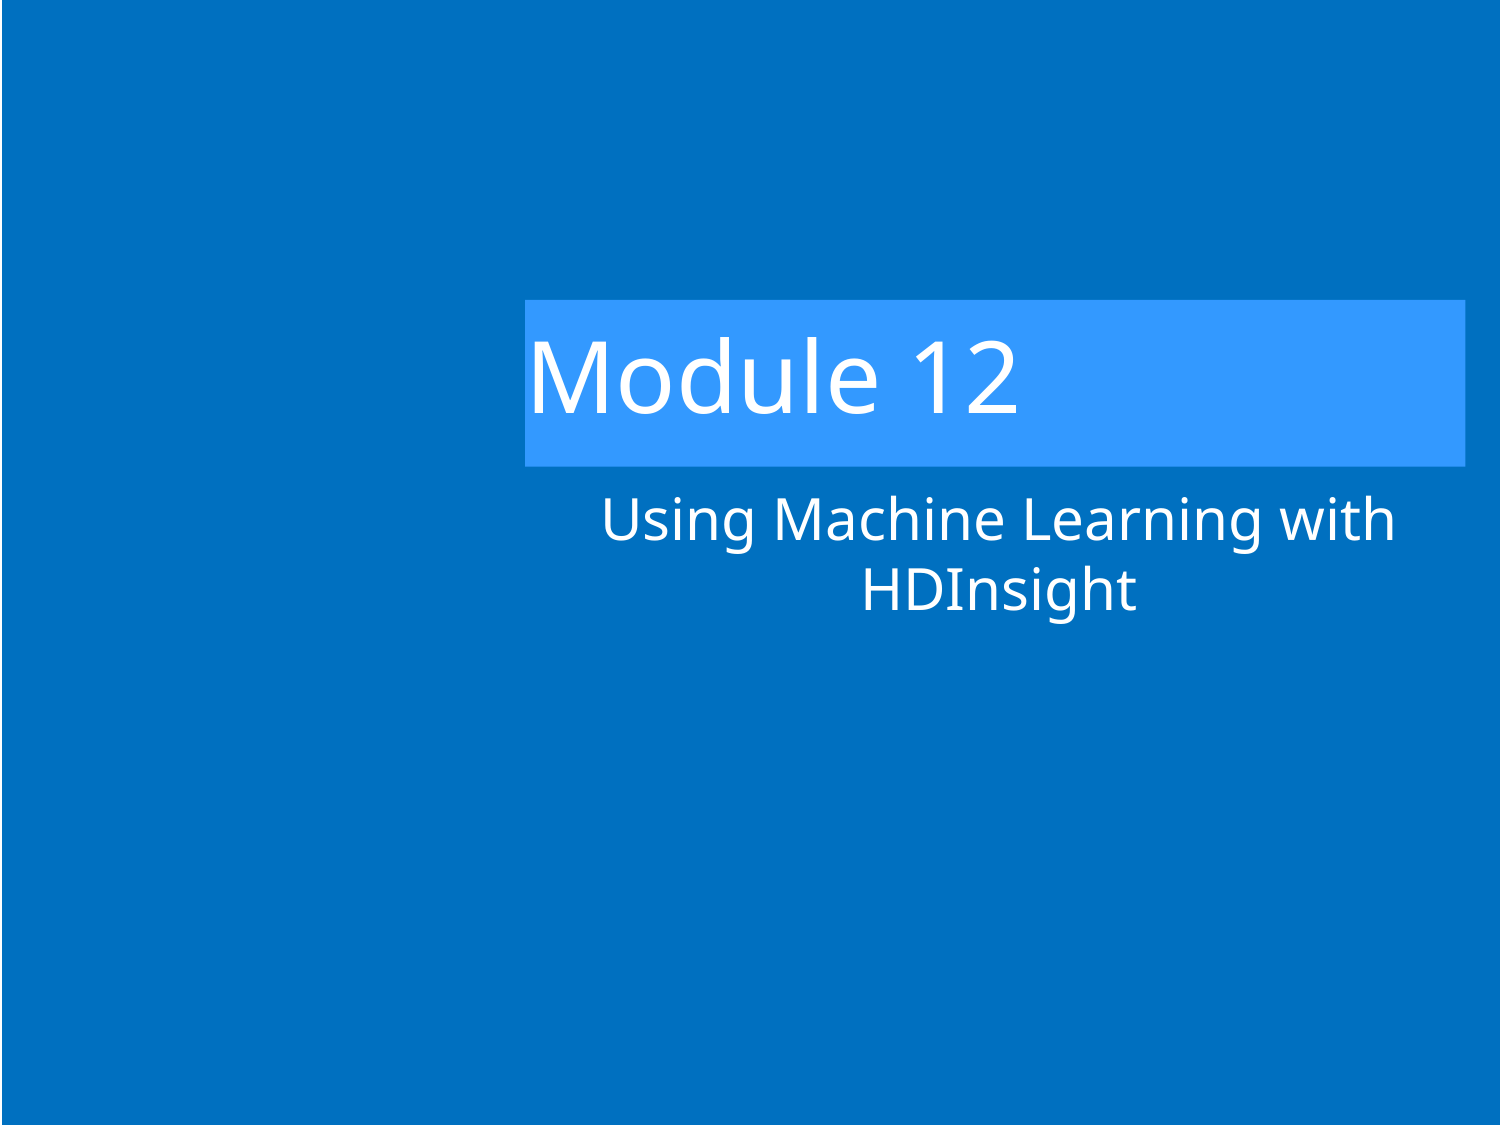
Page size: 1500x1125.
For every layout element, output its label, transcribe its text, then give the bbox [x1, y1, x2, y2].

subtitle Using Machine Learning with HDInsight [524, 474, 1473, 657]
title Module 12 [524, 299, 1466, 467]
